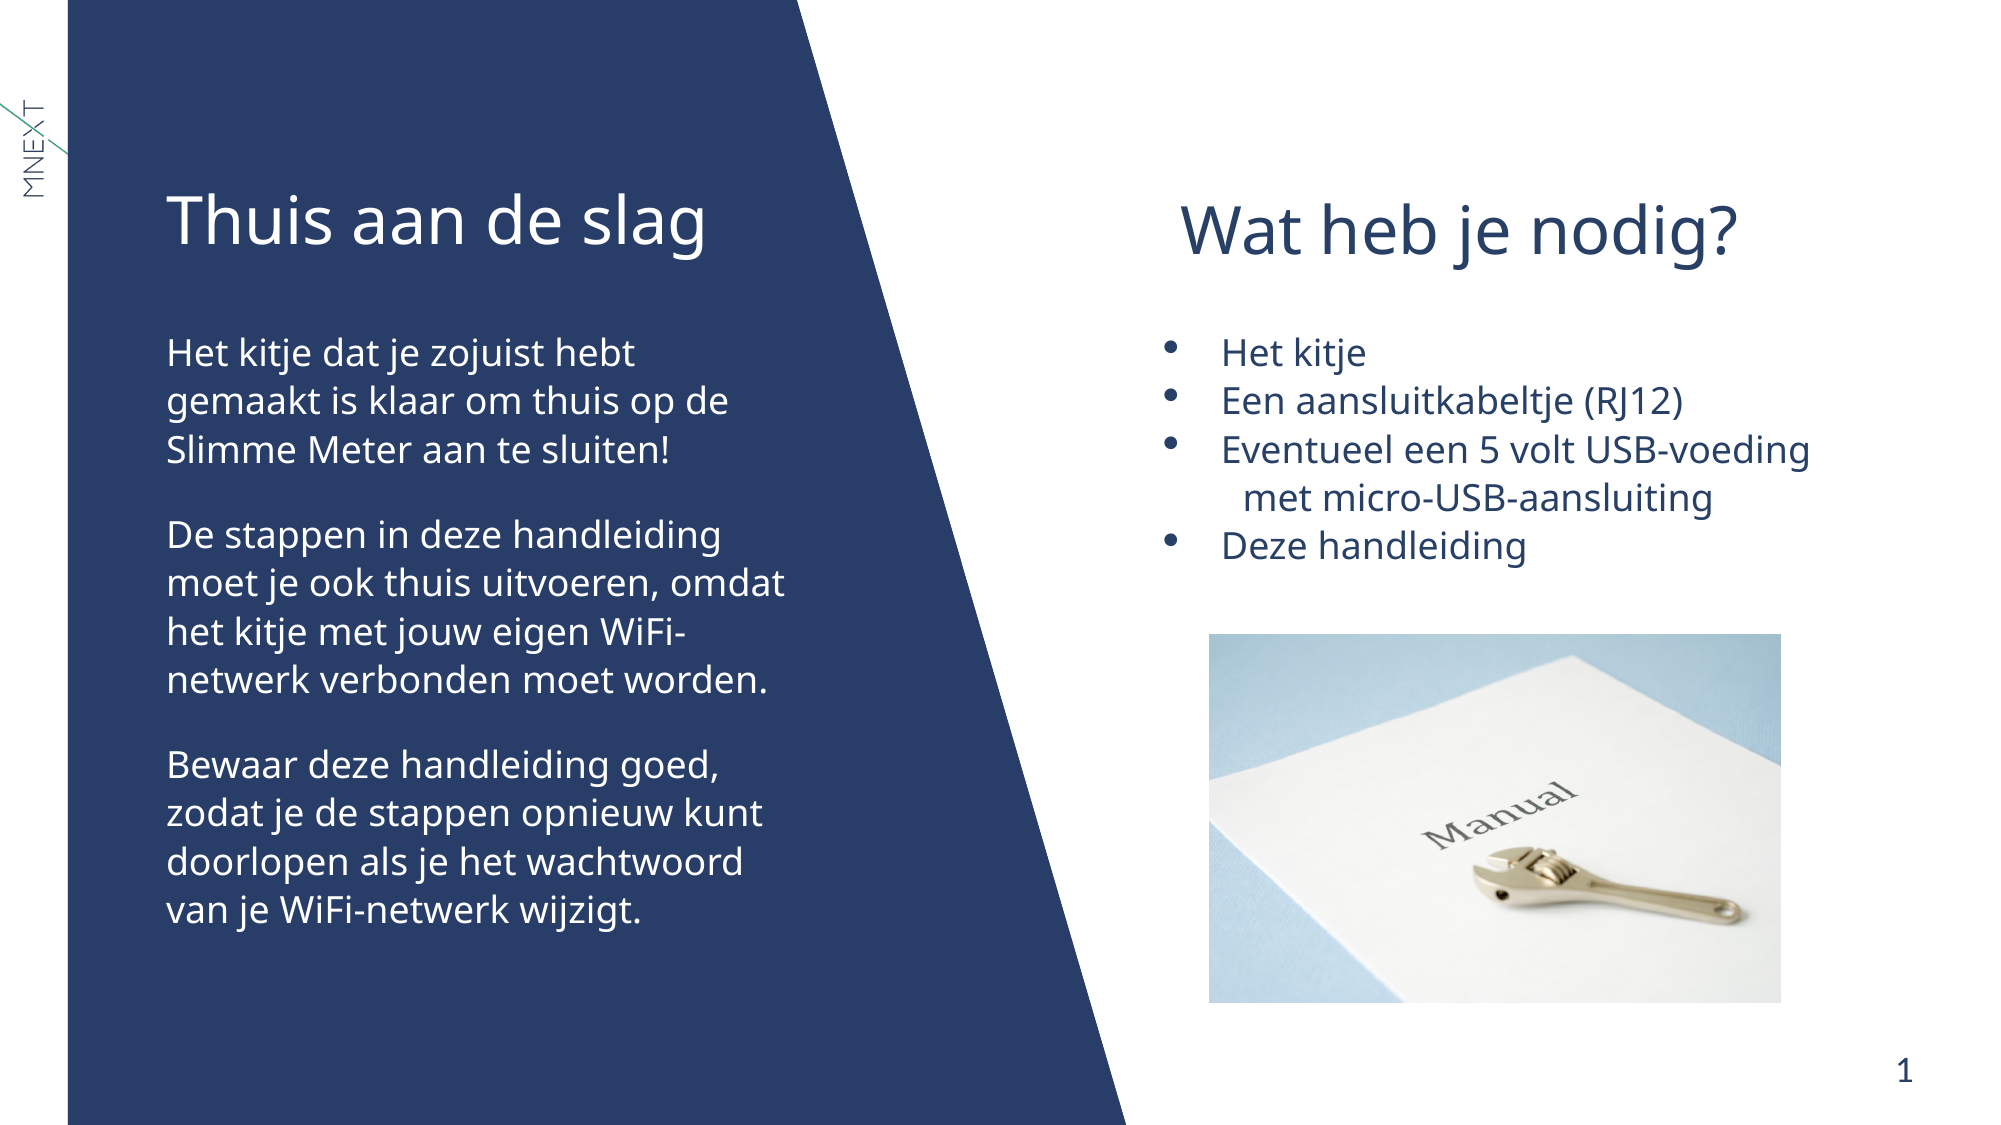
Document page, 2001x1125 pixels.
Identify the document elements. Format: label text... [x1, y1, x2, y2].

text_box 1 [1880, 1037, 1961, 1097]
text_box [1165, 575, 1824, 1038]
text_box Wat heb je nodig? [1165, 154, 1979, 277]
list Het kitje dat je zojuist hebt gemaakt is klaar om thuis op de Slimme Meter aan te sluiten! De stappen in deze handleiding moet je ook thuis uitvoeren, omdat het kitje met jouw eigen WiFi-netwerk verbonden moet worden. Bewaar deze handleiding goed, zodat je de stappen opnieuw kunt doorlopen als je het wachtwoord van je WiFi-netwerk wijzigt. [151, 318, 810, 1038]
text_box Het kitje Een aansluitkabeltje (RJ12) Eventueel een 5 volt USB-voeding met micro-USB-aansluiting Deze handleiding [1149, 318, 1950, 575]
title Thuis aan de slag [151, 144, 964, 266]
picture [0, 0, 2000, 1125]
